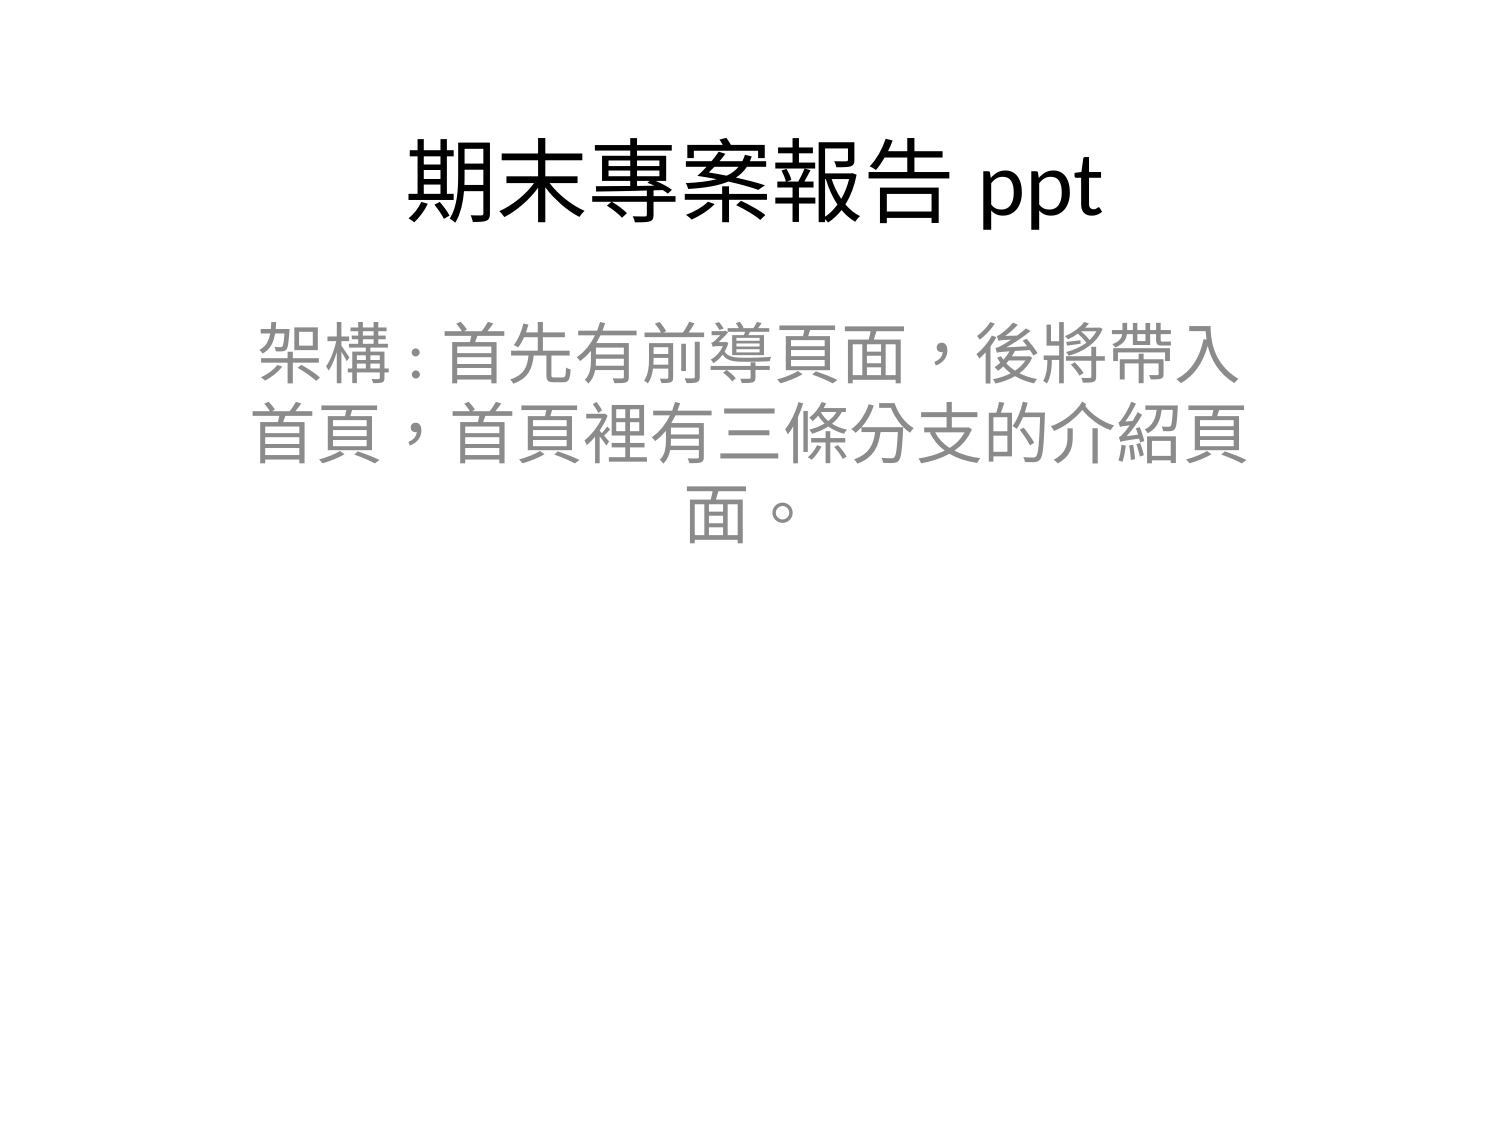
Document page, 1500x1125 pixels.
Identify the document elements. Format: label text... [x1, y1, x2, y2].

subtitle 架構:首先有前導頁面，後將帶入首頁，首頁裡有三條分支的介紹頁面。 [225, 304, 1275, 493]
title 期末專案報告ppt [117, 58, 1393, 300]
